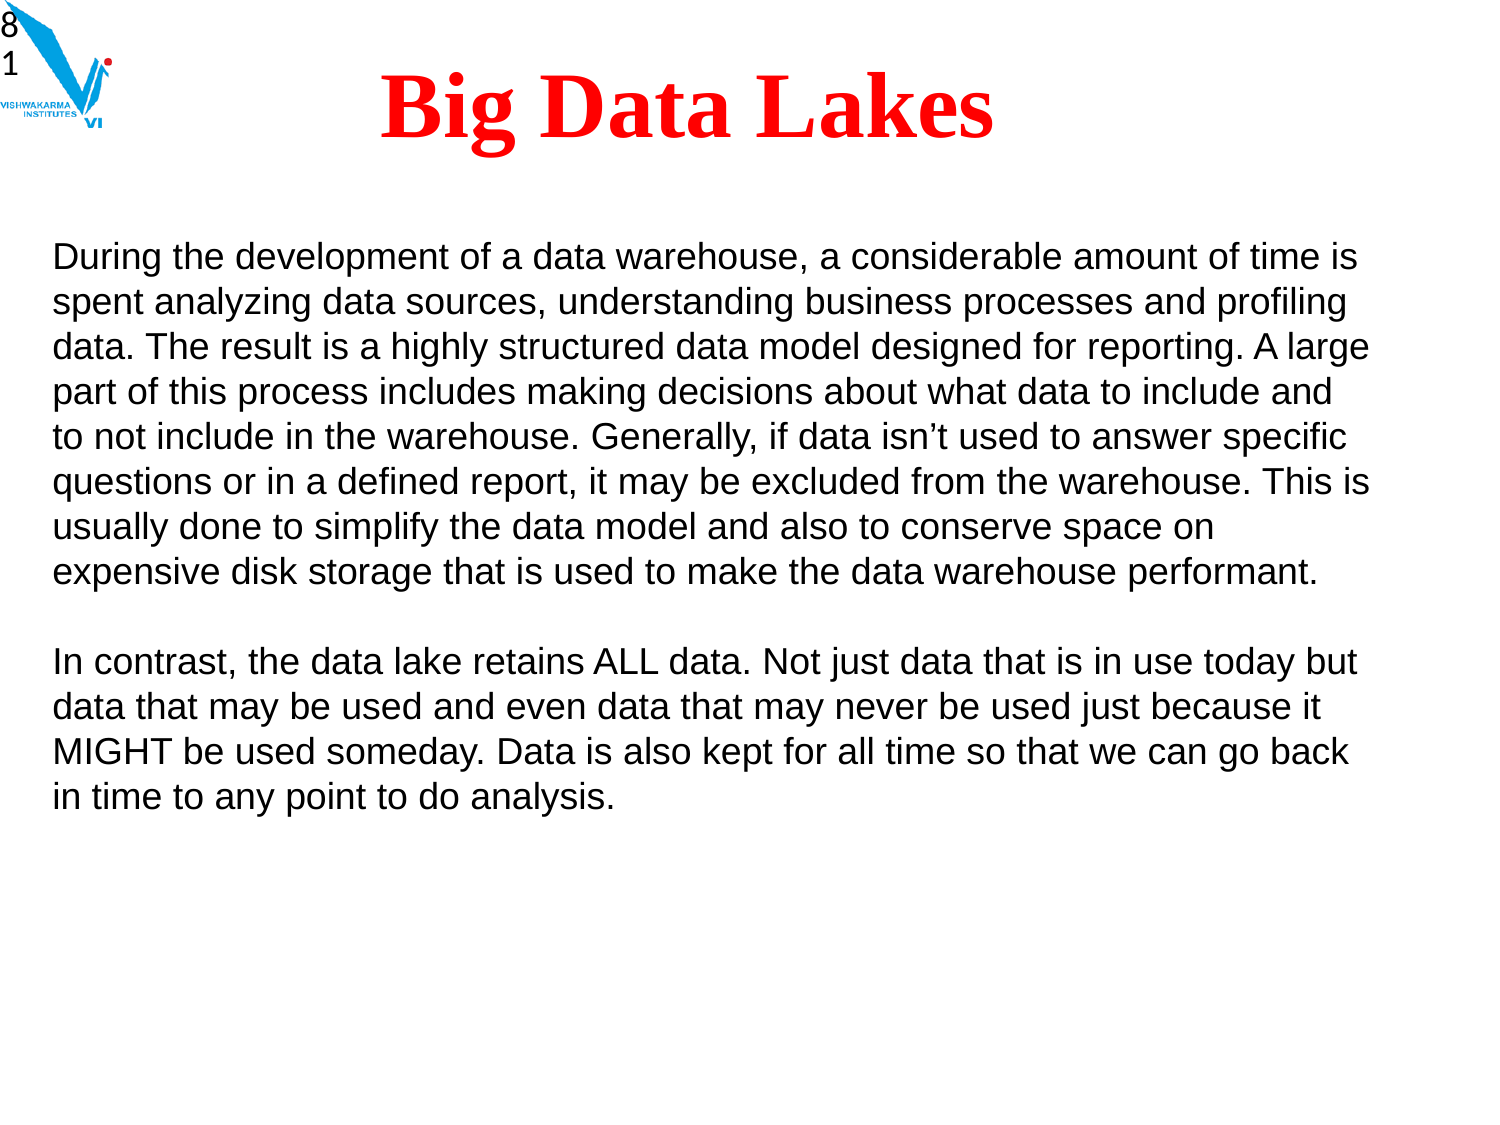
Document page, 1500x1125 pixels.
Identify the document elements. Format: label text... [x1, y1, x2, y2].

text_box Big Data Lakes [162, 50, 1238, 151]
text_box [37, 200, 1438, 890]
picture [0, 0, 120, 135]
text_box During the development of a data warehouse, a considerable amount of time is spent analyzing data sources, understanding business processes and profiling data. The result is a highly structured data model designed for reporting. A large part of this process includes making decisions about what data to include and to not include in the warehouse. Generally, if data isn’t used to answer specific questions or in a defined report, it may be excluded from the warehouse. This is usually done to simplify the data model and also to conserve space on expensive disk storage that is used to make the data warehouse performant. In contrast, the data lake retains ALL data. Not just data that is in use today but data that may be used and even data that may never be used just because it MIGHT be used someday. Data is also kept for all time so that we can go back in time to any point to do analysis. [37, 224, 1388, 825]
